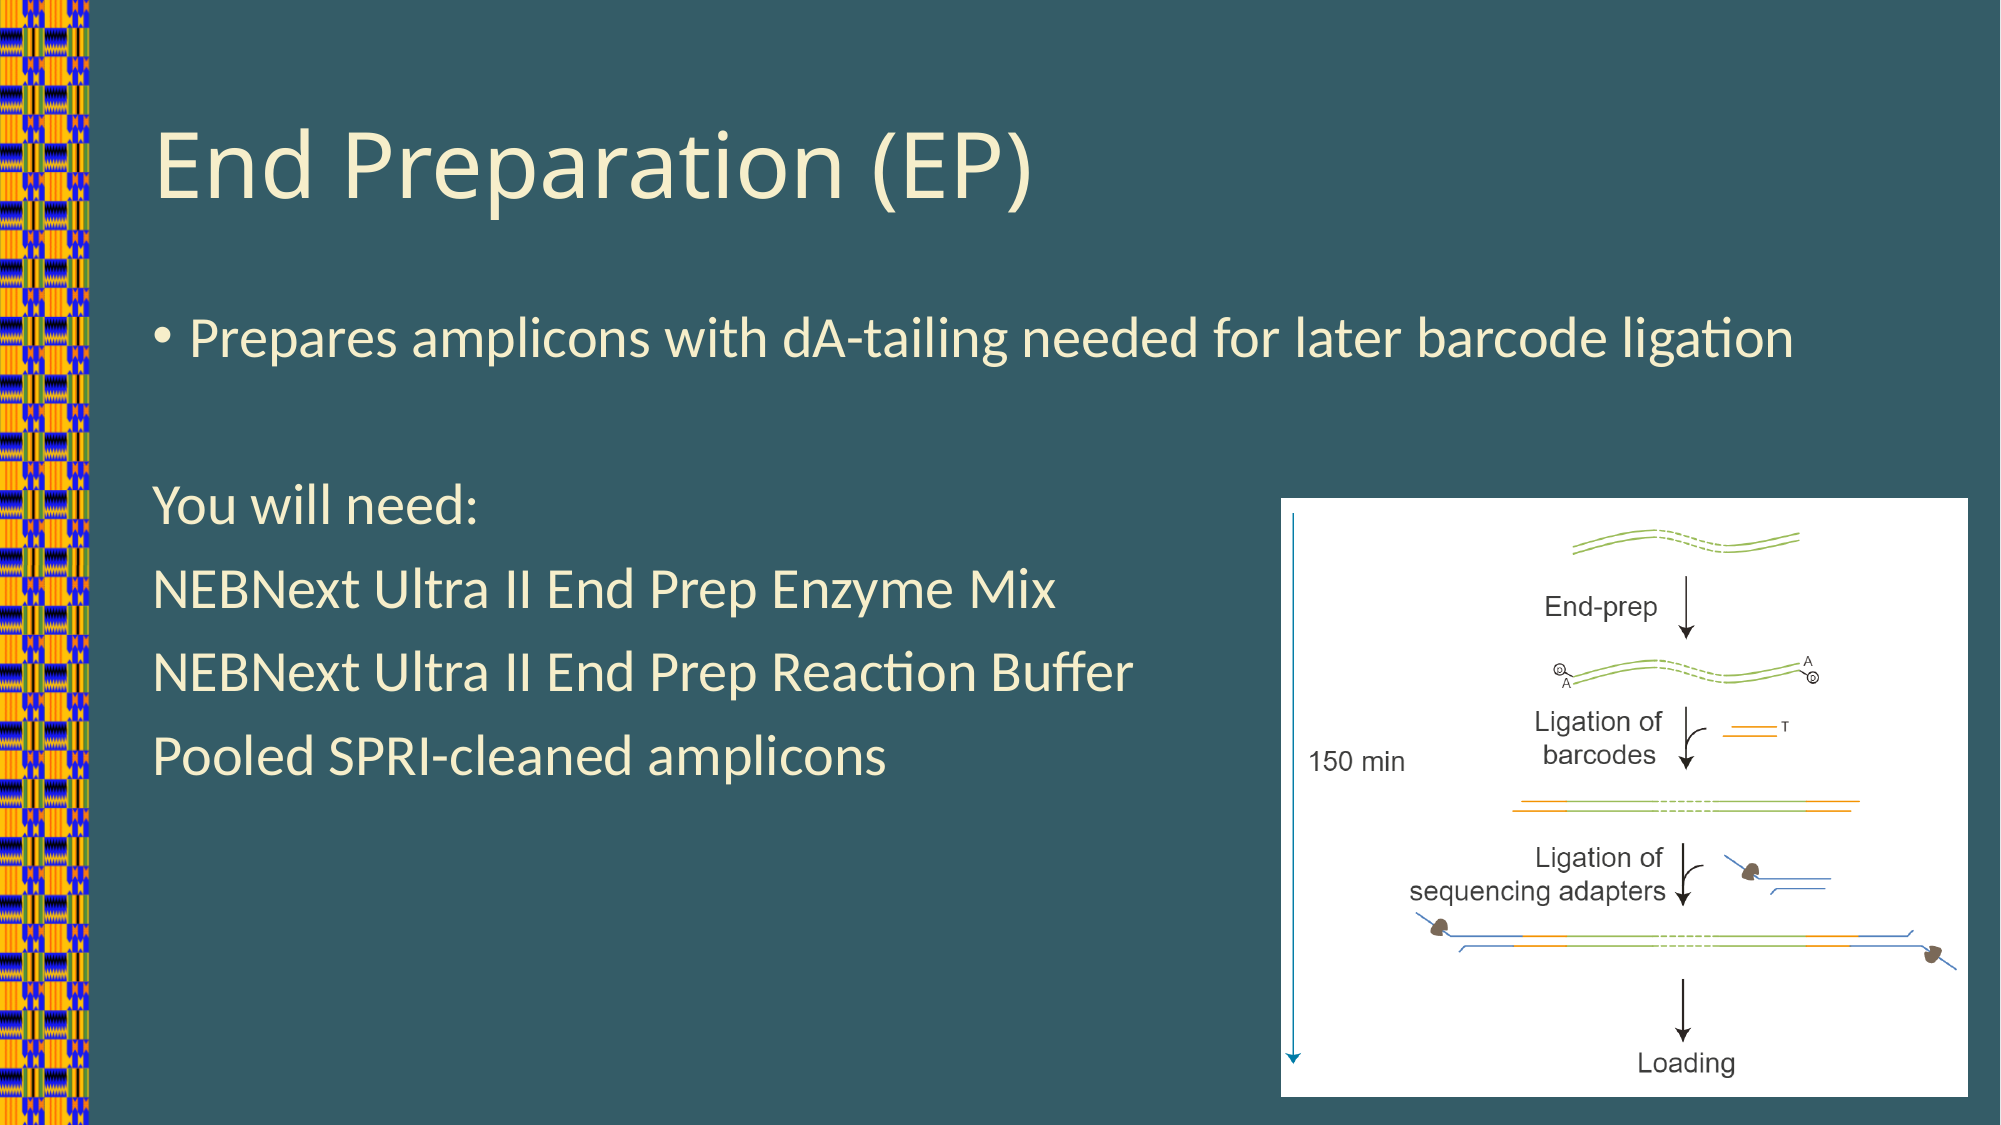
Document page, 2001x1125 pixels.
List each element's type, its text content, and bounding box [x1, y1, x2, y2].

picture [0, 0, 2001, 1125]
list Prepares amplicons with dA-tailing needed for later barcode ligation You will need: NEBNext Ultra II End Prep Enzyme Mix NEBNext Ultra II End Prep Reaction Buffer Pooled SPRI-cleaned amplicons [137, 299, 1863, 819]
title End Preparation (EP) [137, 59, 1863, 278]
